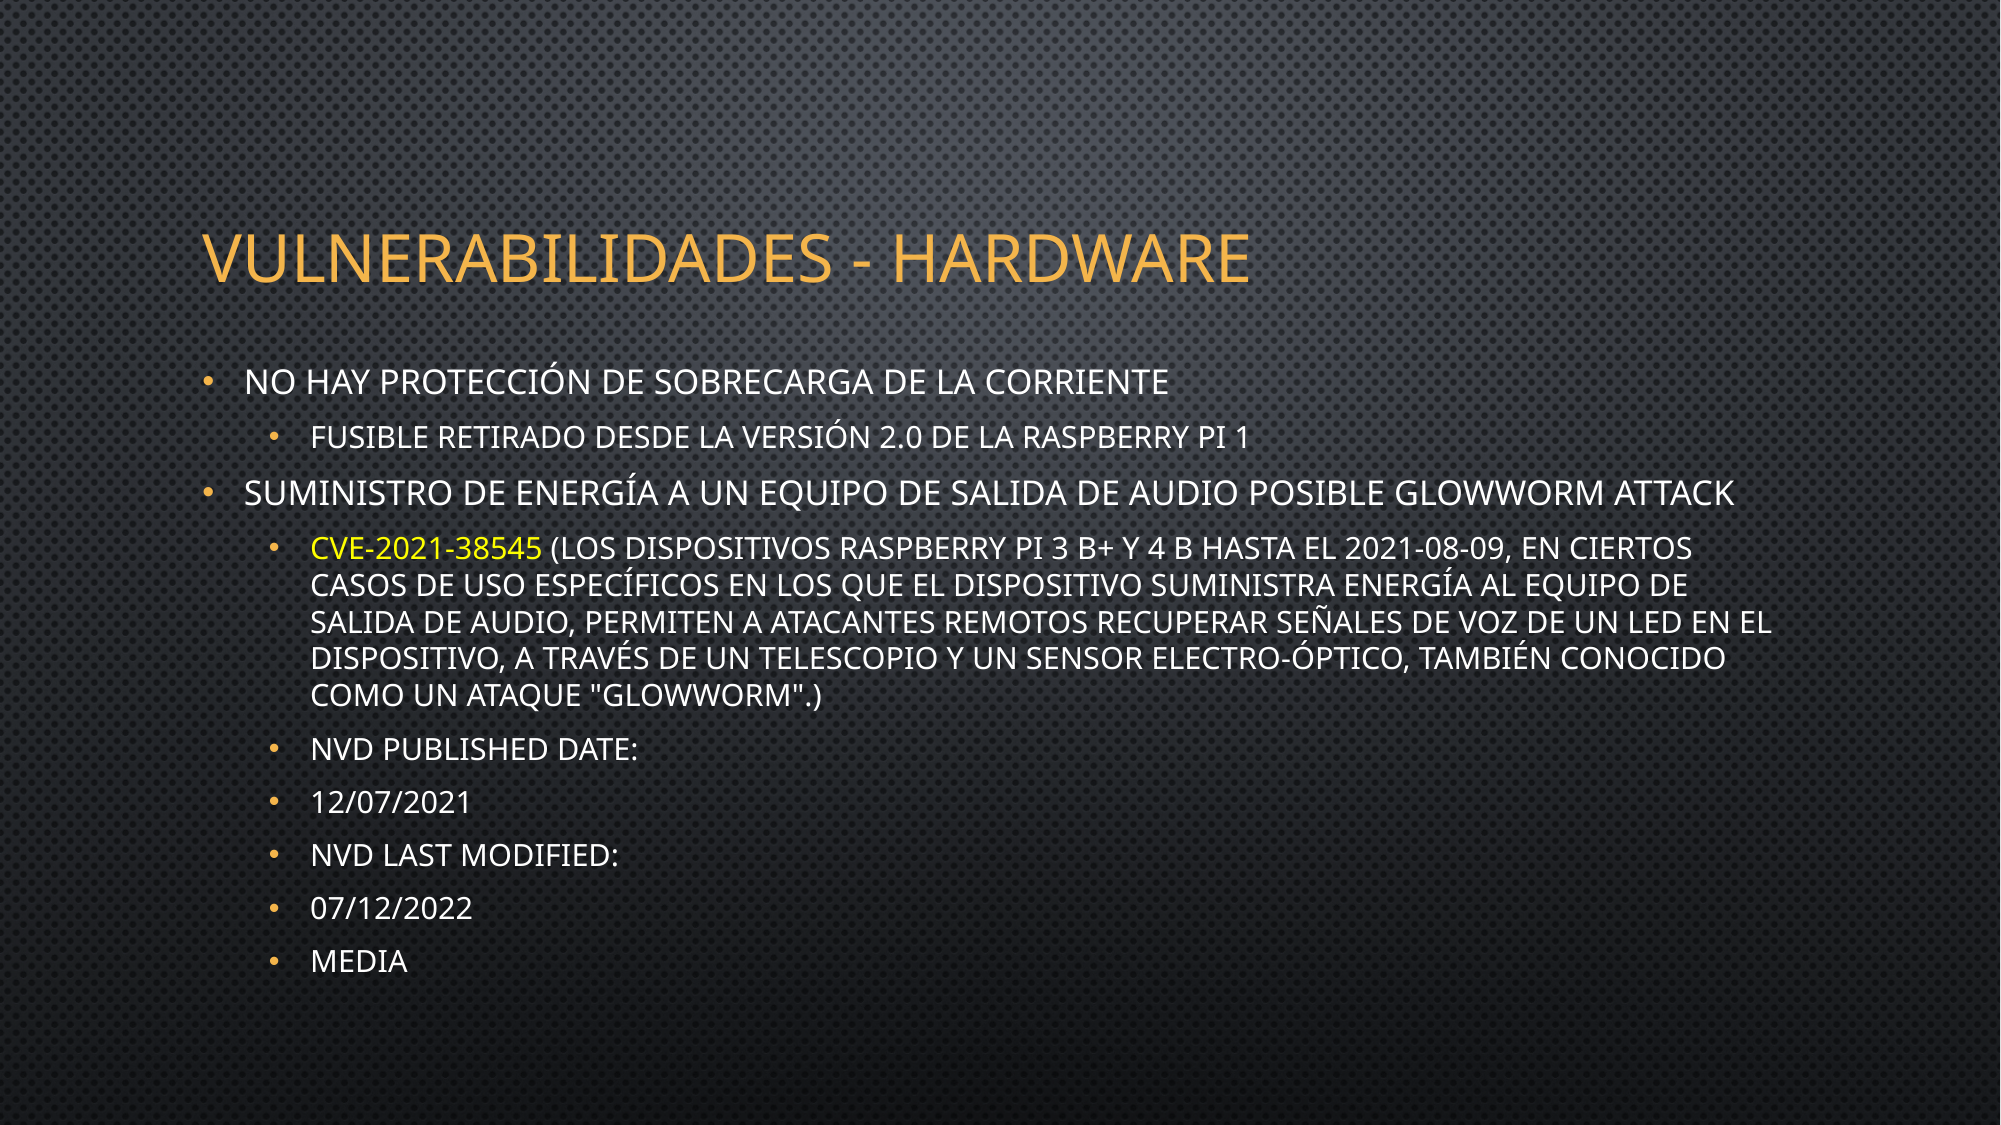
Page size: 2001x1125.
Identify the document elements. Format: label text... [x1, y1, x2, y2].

title Vulnerabilidades - hardware [187, 99, 1813, 352]
list no hay protección de sobrecarga de la corriente Fusible retirado desde la versión 2.0 de la raspberry pi 1 Suministro de energía a un equipo de salida de audio posible Glowworm attack CVE-2021-38545 (Los dispositivos Raspberry Pi 3 B+ y 4 B hasta el 2021-08-09, en ciertos casos de uso específicos en los que el dispositivo suministra energía al equipo de salida de audio, permiten a atacantes remotos recuperar señales de voz de un LED en el dispositivo, a través de un telescopio y un sensor electro-óptico, también conocido como un ataque "Glowworm".) NVD Published Date: 12/07/2021 NVD Last Modified: 07/12/2022 media [187, 352, 1813, 1001]
